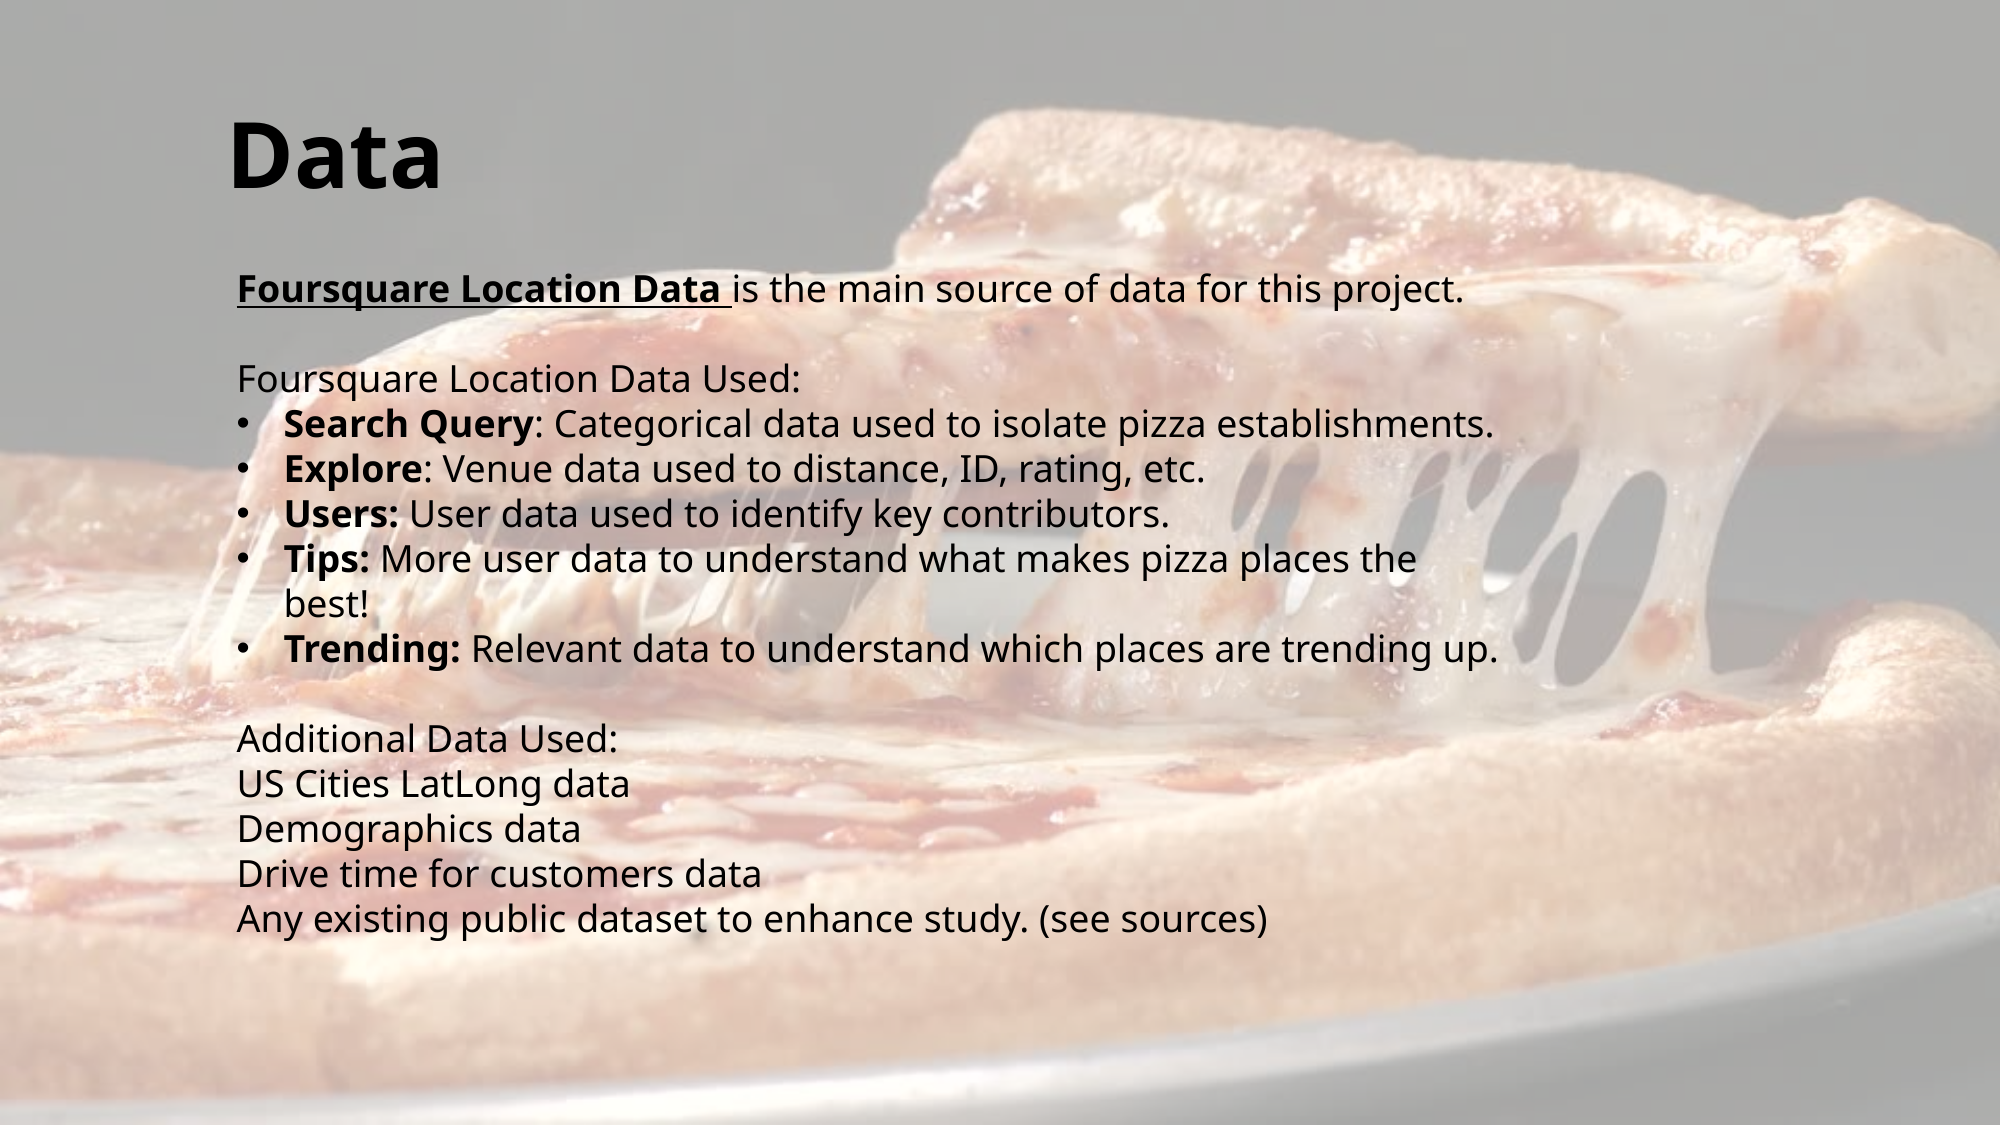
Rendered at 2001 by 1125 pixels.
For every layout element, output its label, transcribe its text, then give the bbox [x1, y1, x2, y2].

text_box Data [211, 89, 1662, 214]
text_box Foursquare Location Data is the main source of data for this project. Foursquare Location Data Used: Search Query: Categorical data used to isolate pizza establishments. Explore: Venue data used to distance, ID, rating, etc. Users: User data used to identify key contributors. Tips: More user data to understand what makes pizza places the best! Trending: Relevant data to understand which places are trending up. Additional Data Used: US Cities LatLong data Demographics data Drive time for customers data Any existing public dataset to enhance study. (see sources) [221, 257, 1516, 1038]
